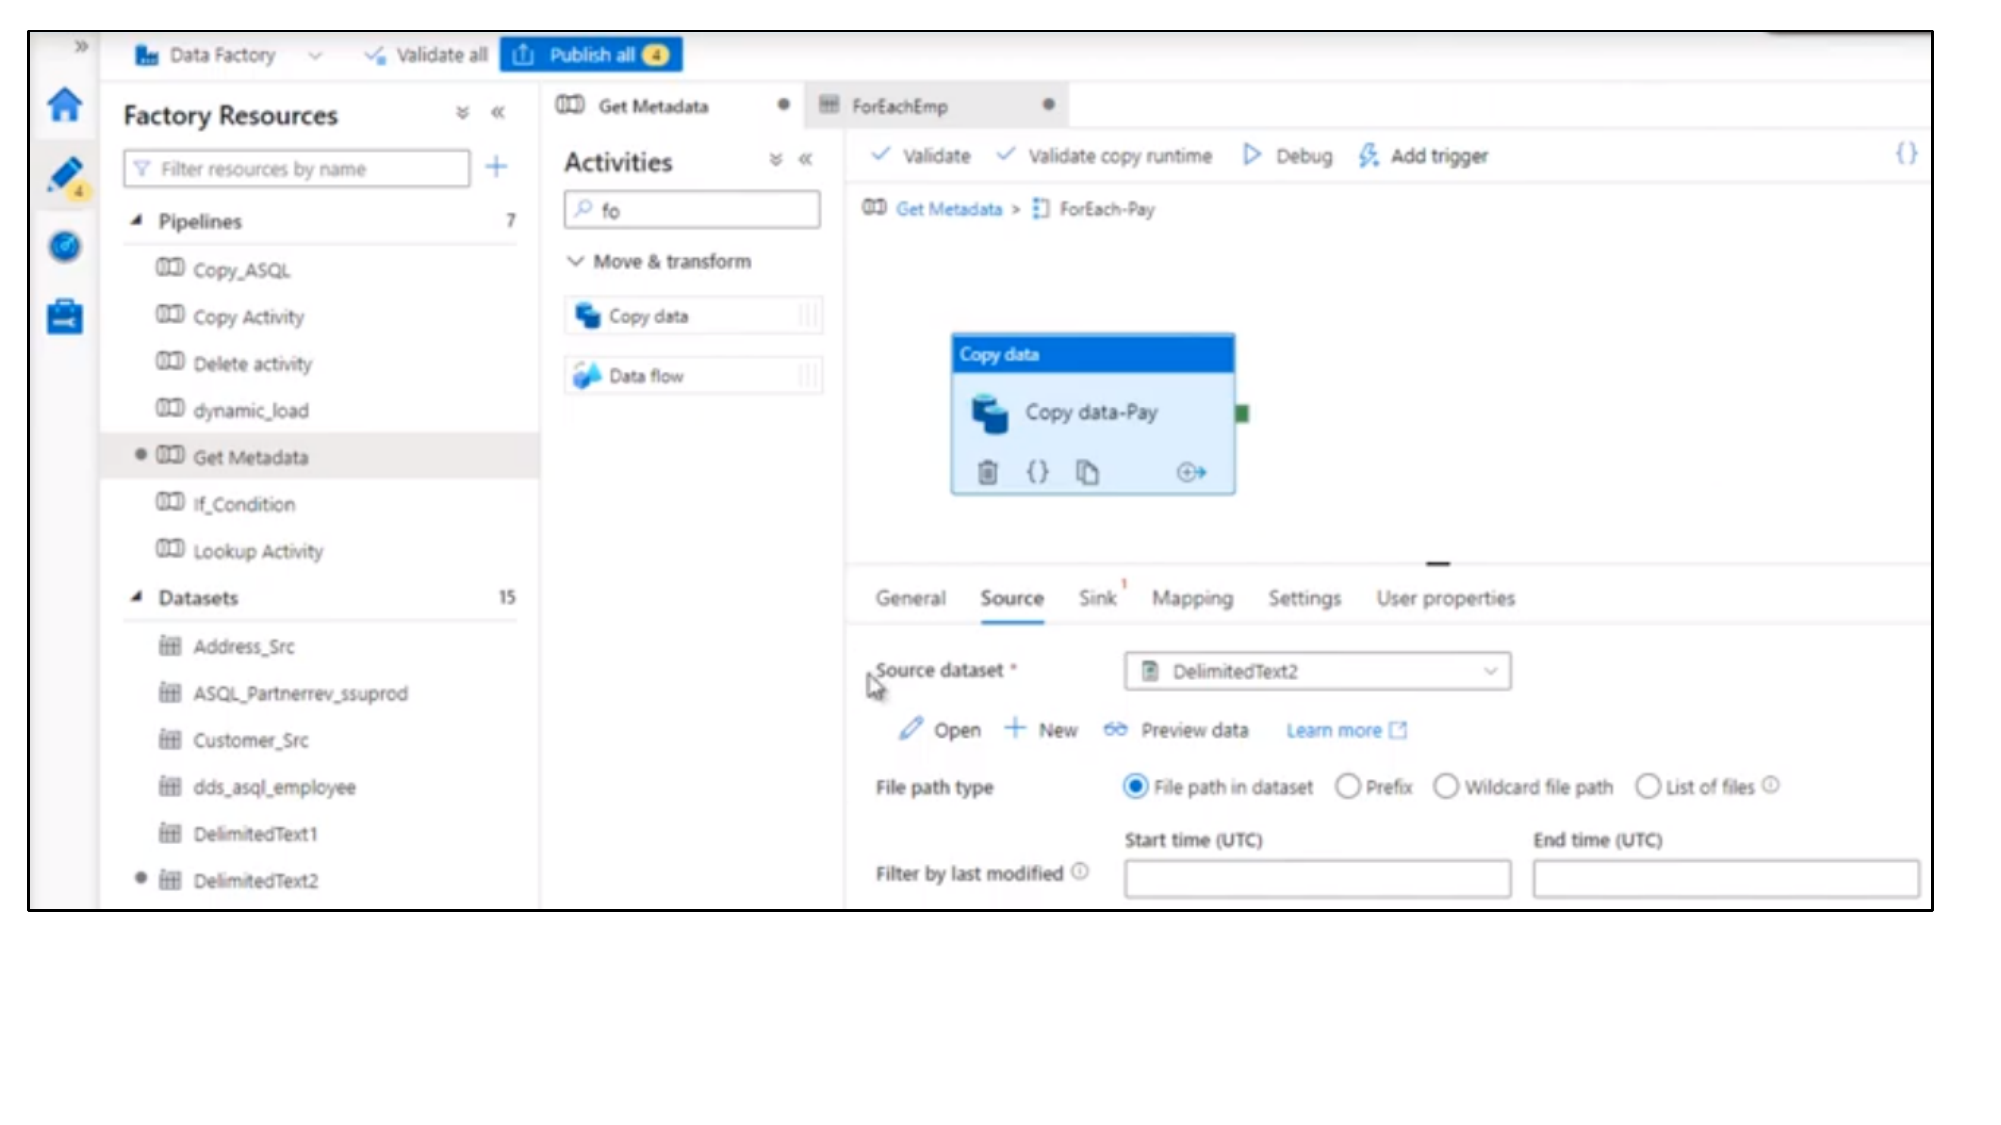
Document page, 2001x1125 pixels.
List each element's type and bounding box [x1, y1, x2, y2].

picture [29, 32, 1932, 910]
